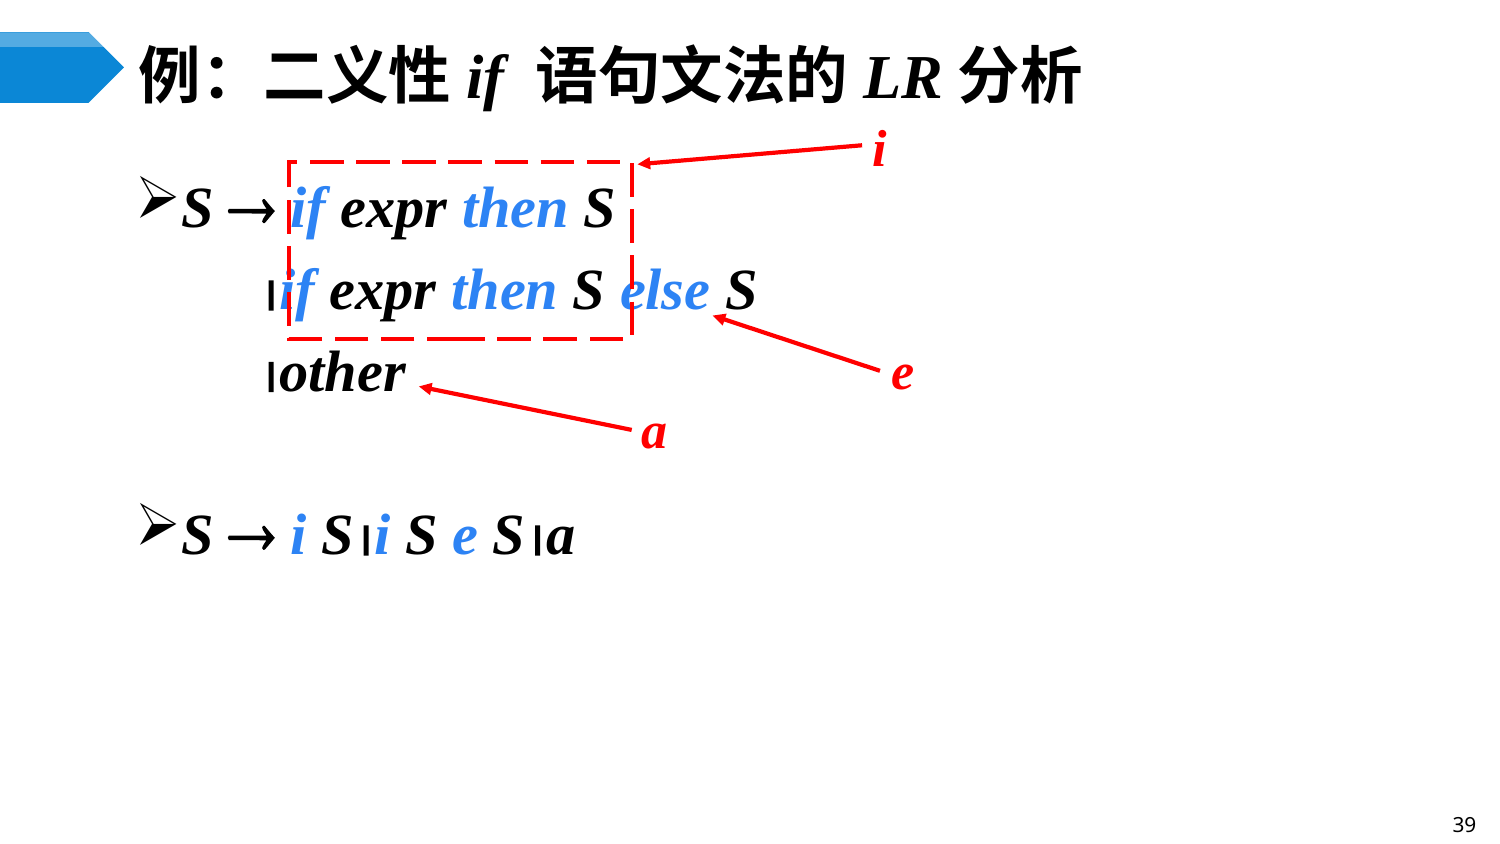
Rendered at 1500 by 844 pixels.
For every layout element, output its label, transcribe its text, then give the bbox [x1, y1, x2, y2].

text_box [712, 313, 867, 367]
text_box a [619, 403, 690, 451]
title 例：二义性if 语句文法的LR分析 [123, 43, 1425, 103]
list S  if expr then S if expr then S else S other S  i Si S e Sa [120, 161, 1235, 692]
text_box e [867, 344, 938, 392]
text_box i [844, 121, 916, 169]
text_box [289, 161, 632, 340]
slide_number 39 [1425, 811, 1492, 840]
text_box [418, 382, 619, 428]
text_box [637, 146, 844, 170]
